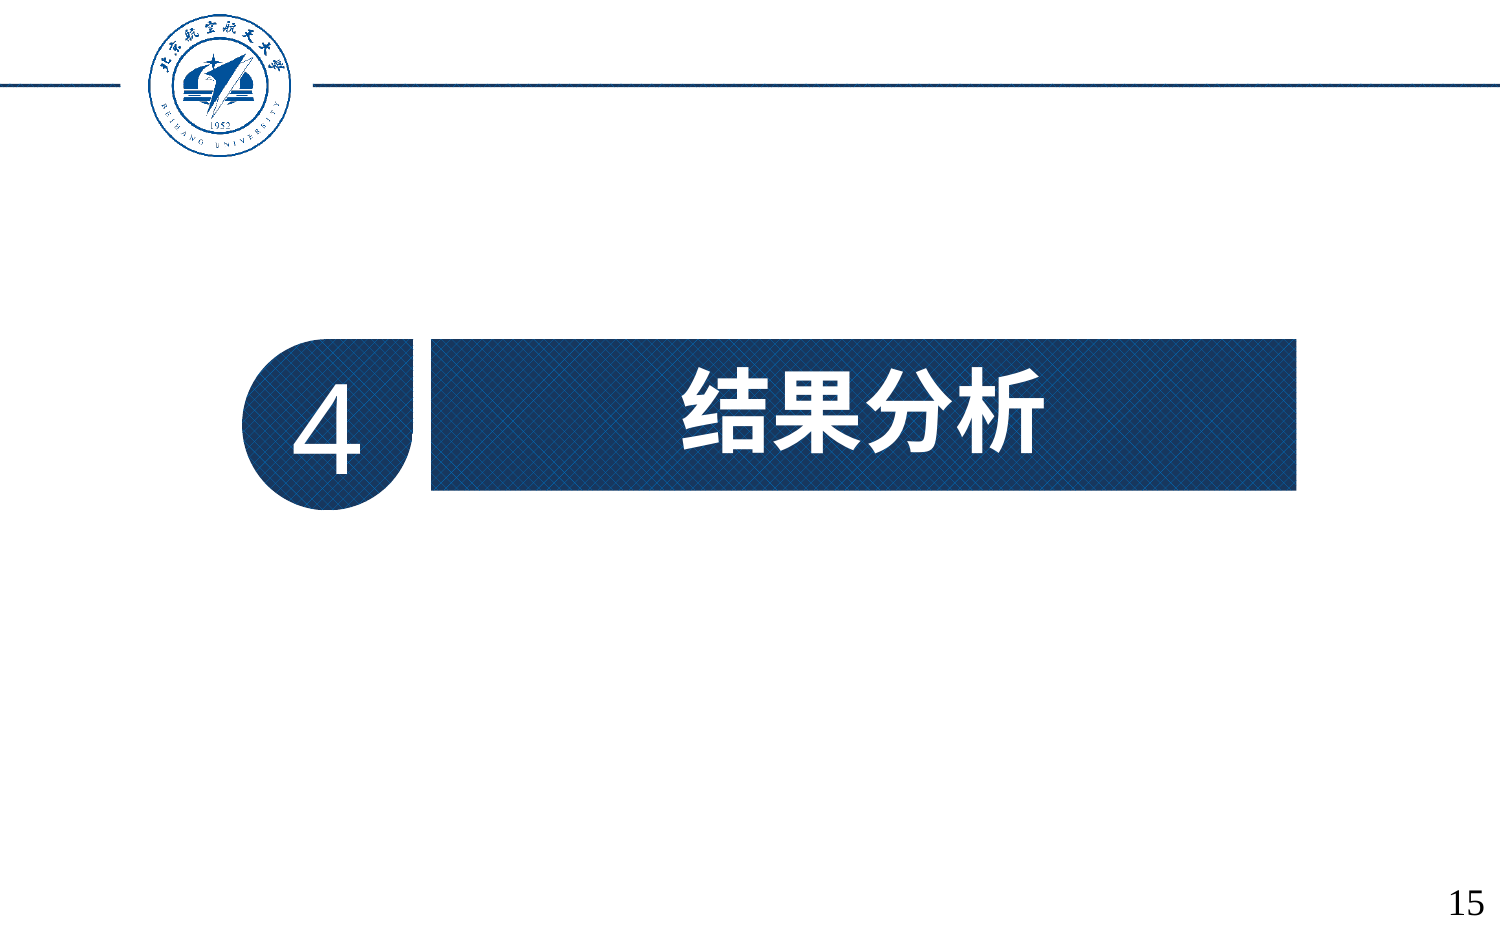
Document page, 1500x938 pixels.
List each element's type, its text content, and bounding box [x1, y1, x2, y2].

text_box 15 [1149, 870, 1500, 921]
text_box 结果分析 [608, 346, 1120, 472]
text_box [429, 337, 1299, 493]
text_box 4 [239, 337, 416, 513]
picture [148, 14, 291, 157]
